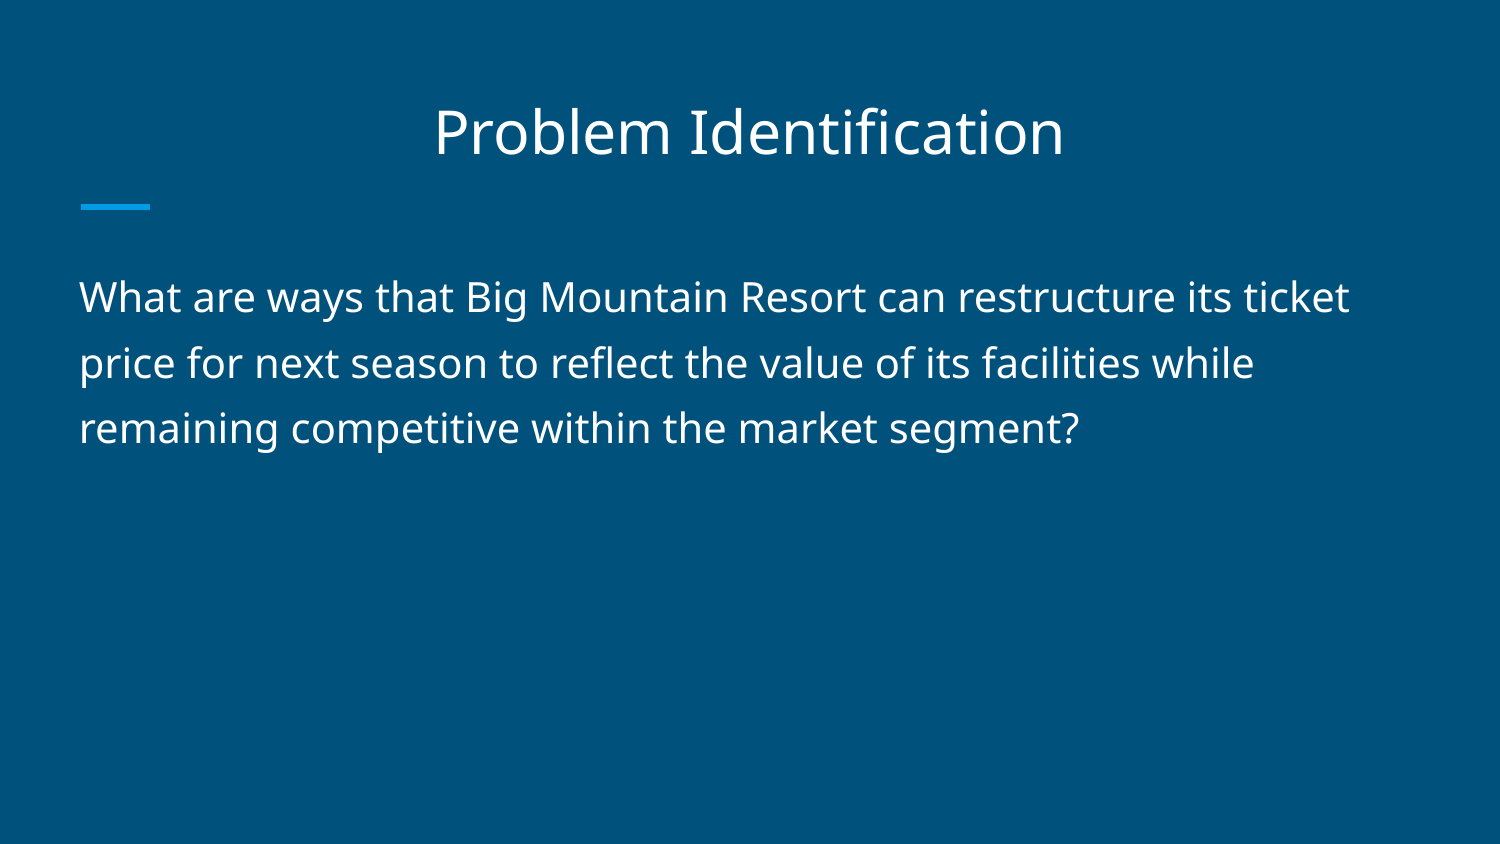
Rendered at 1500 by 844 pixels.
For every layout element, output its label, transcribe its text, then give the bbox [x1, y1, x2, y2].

list What are ways that Big Mountain Resort can restructure its ticket price for next season to reflect the value of its facilities while remaining competitive within the market segment? [63, 244, 1437, 750]
title Problem Identification [63, 75, 1437, 188]
